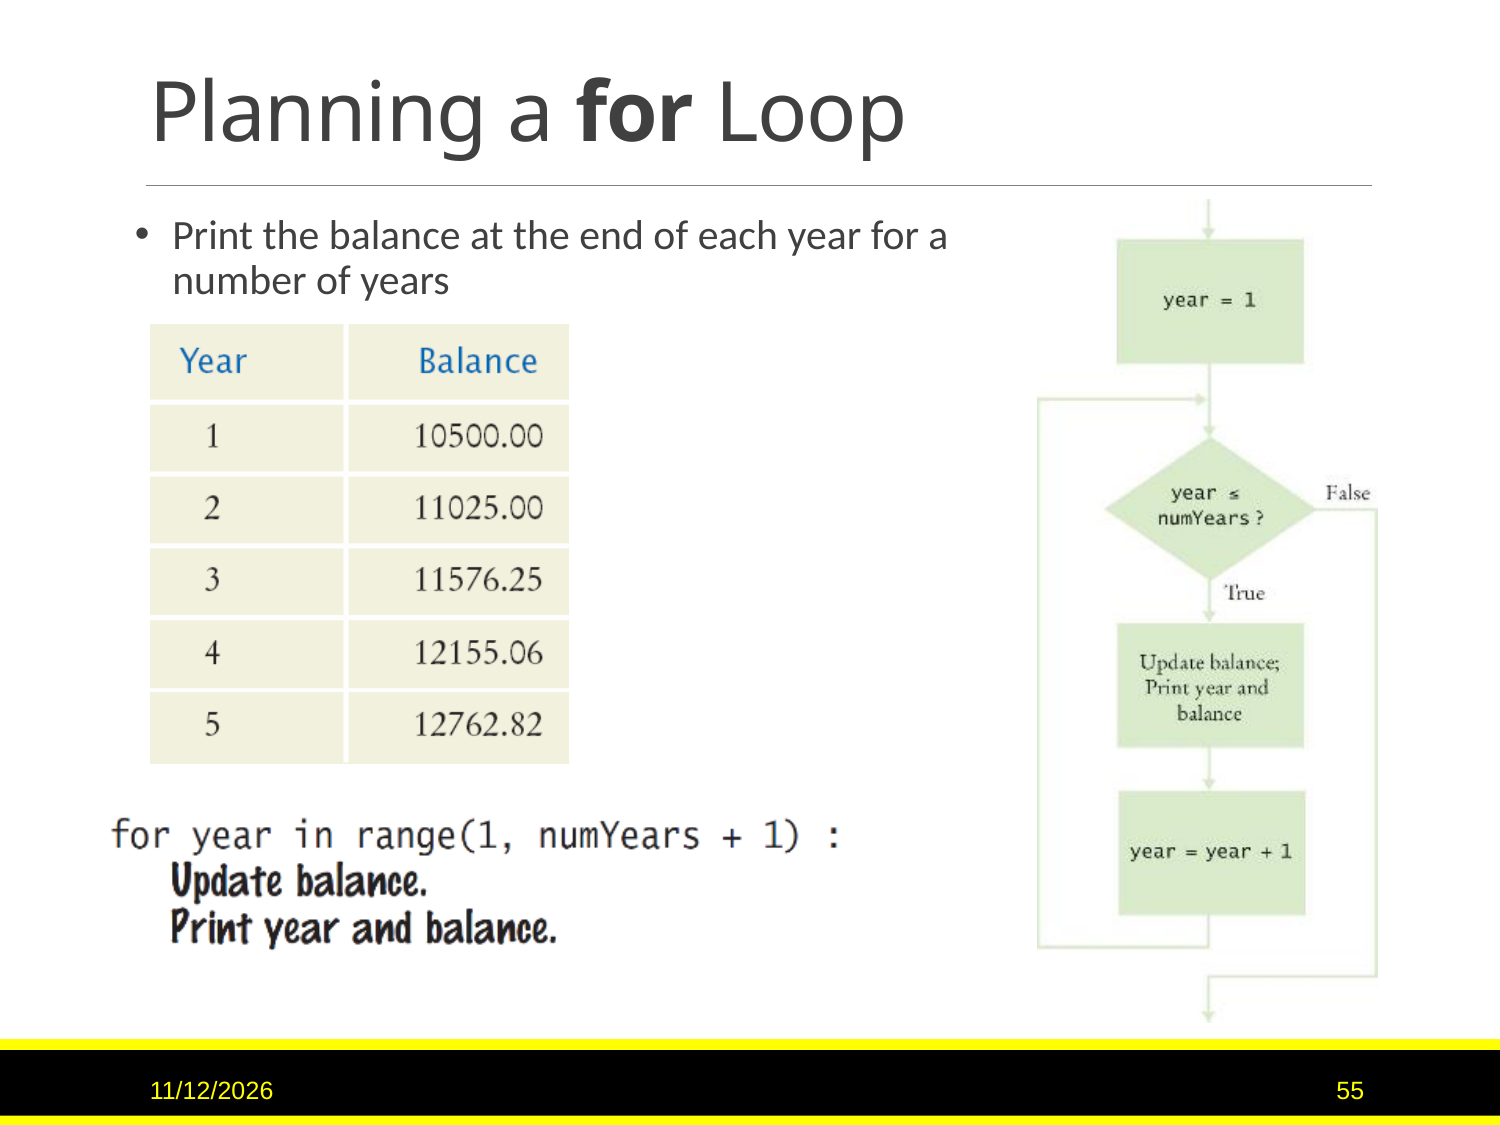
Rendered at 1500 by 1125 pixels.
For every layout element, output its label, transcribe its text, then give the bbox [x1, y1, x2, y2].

picture [1036, 199, 1378, 1024]
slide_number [134, 1059, 440, 1120]
picture [149, 324, 570, 764]
title Planning a for Loop [134, 47, 1373, 167]
slide_number 55 [1217, 1059, 1380, 1120]
picture [99, 811, 851, 963]
list Print the balance at the end of each year for a number of years [134, 205, 1013, 963]
